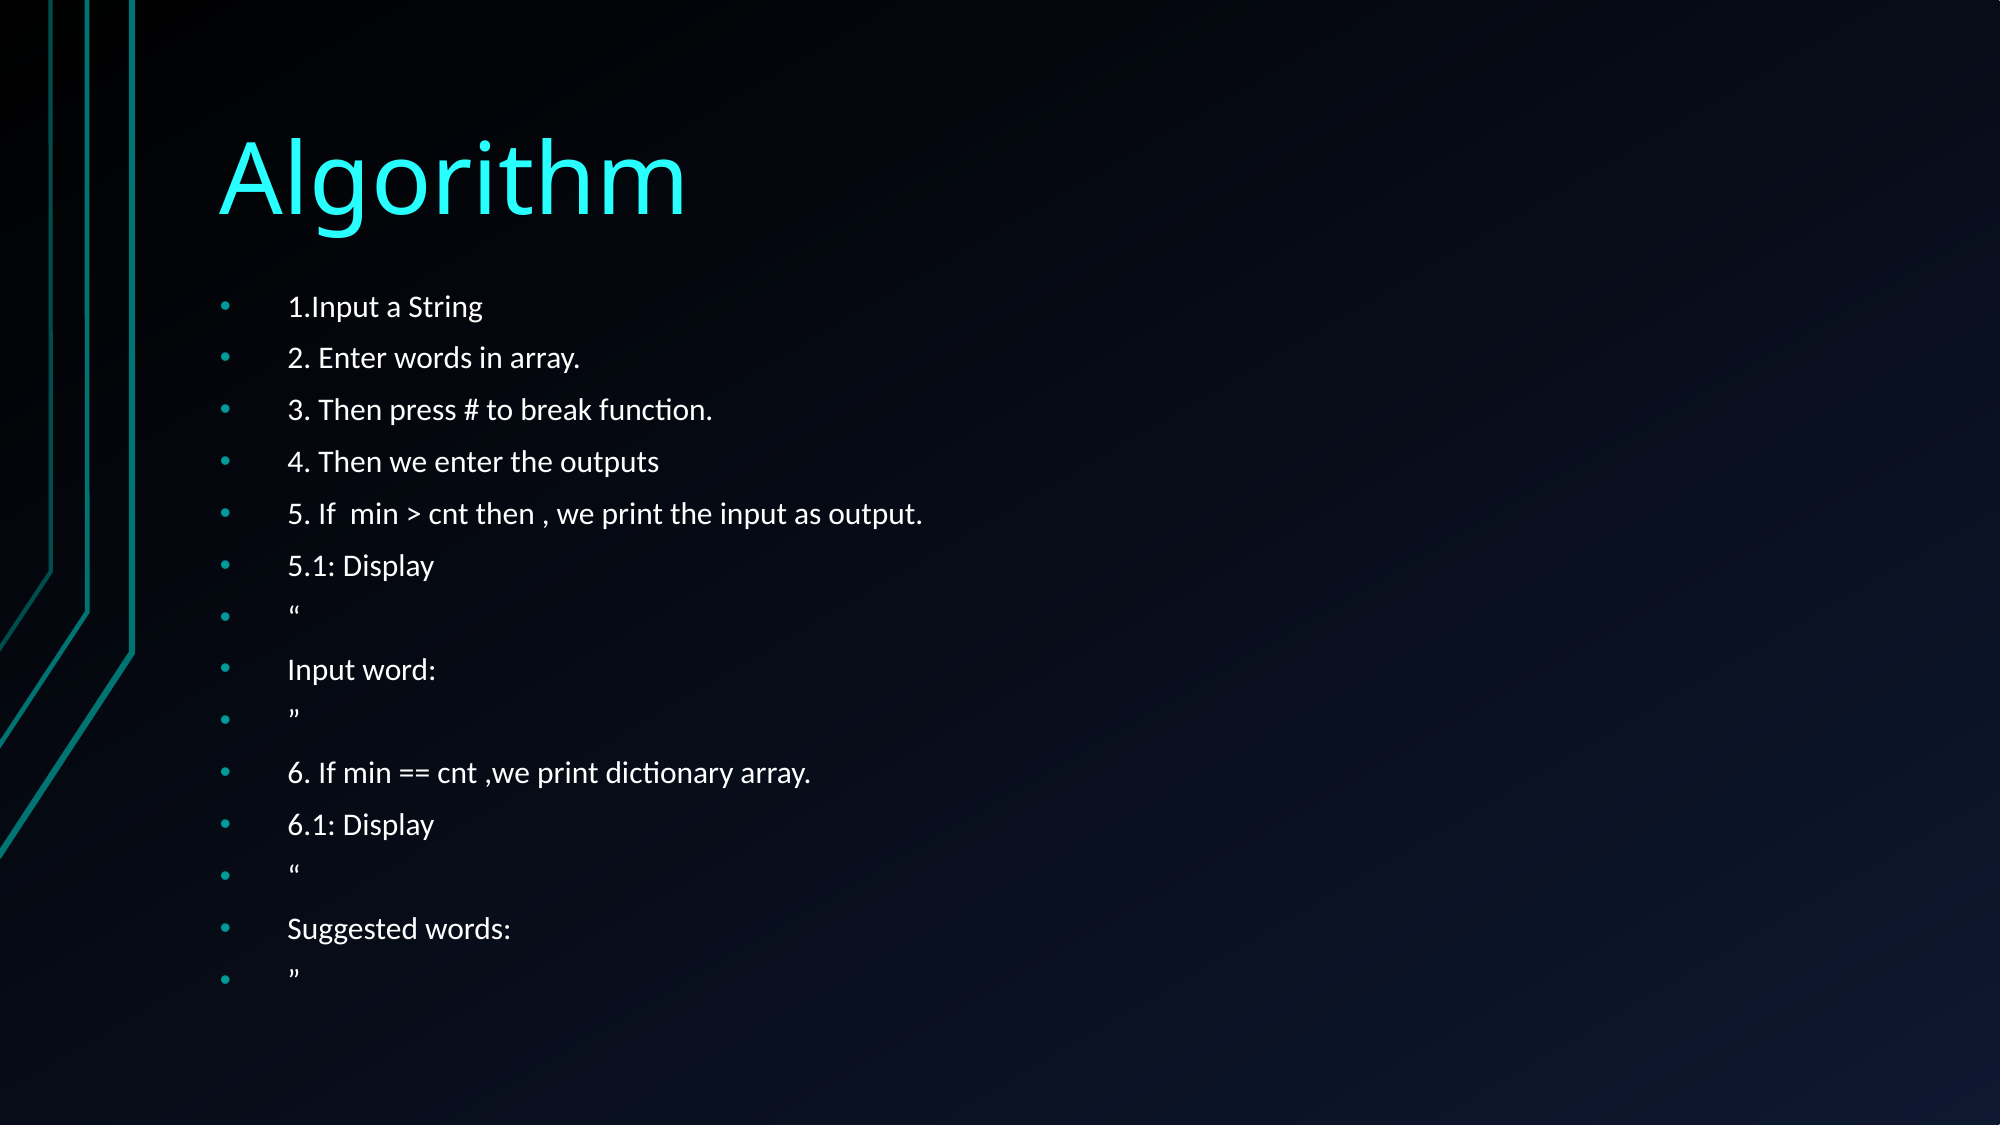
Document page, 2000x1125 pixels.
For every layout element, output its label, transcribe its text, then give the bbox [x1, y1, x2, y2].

title Algorithm [199, 45, 1900, 246]
list 1.Input a String 2. Enter words in array. 3. Then press # to break function. 4. Then we enter the outputs 5. If min > cnt then , we print the input as output. 5.1: Display “ Input word: ” 6. If min == cnt ,we print dictionary array. 6.1: Display “ Suggested words: ” [199, 279, 1863, 1013]
